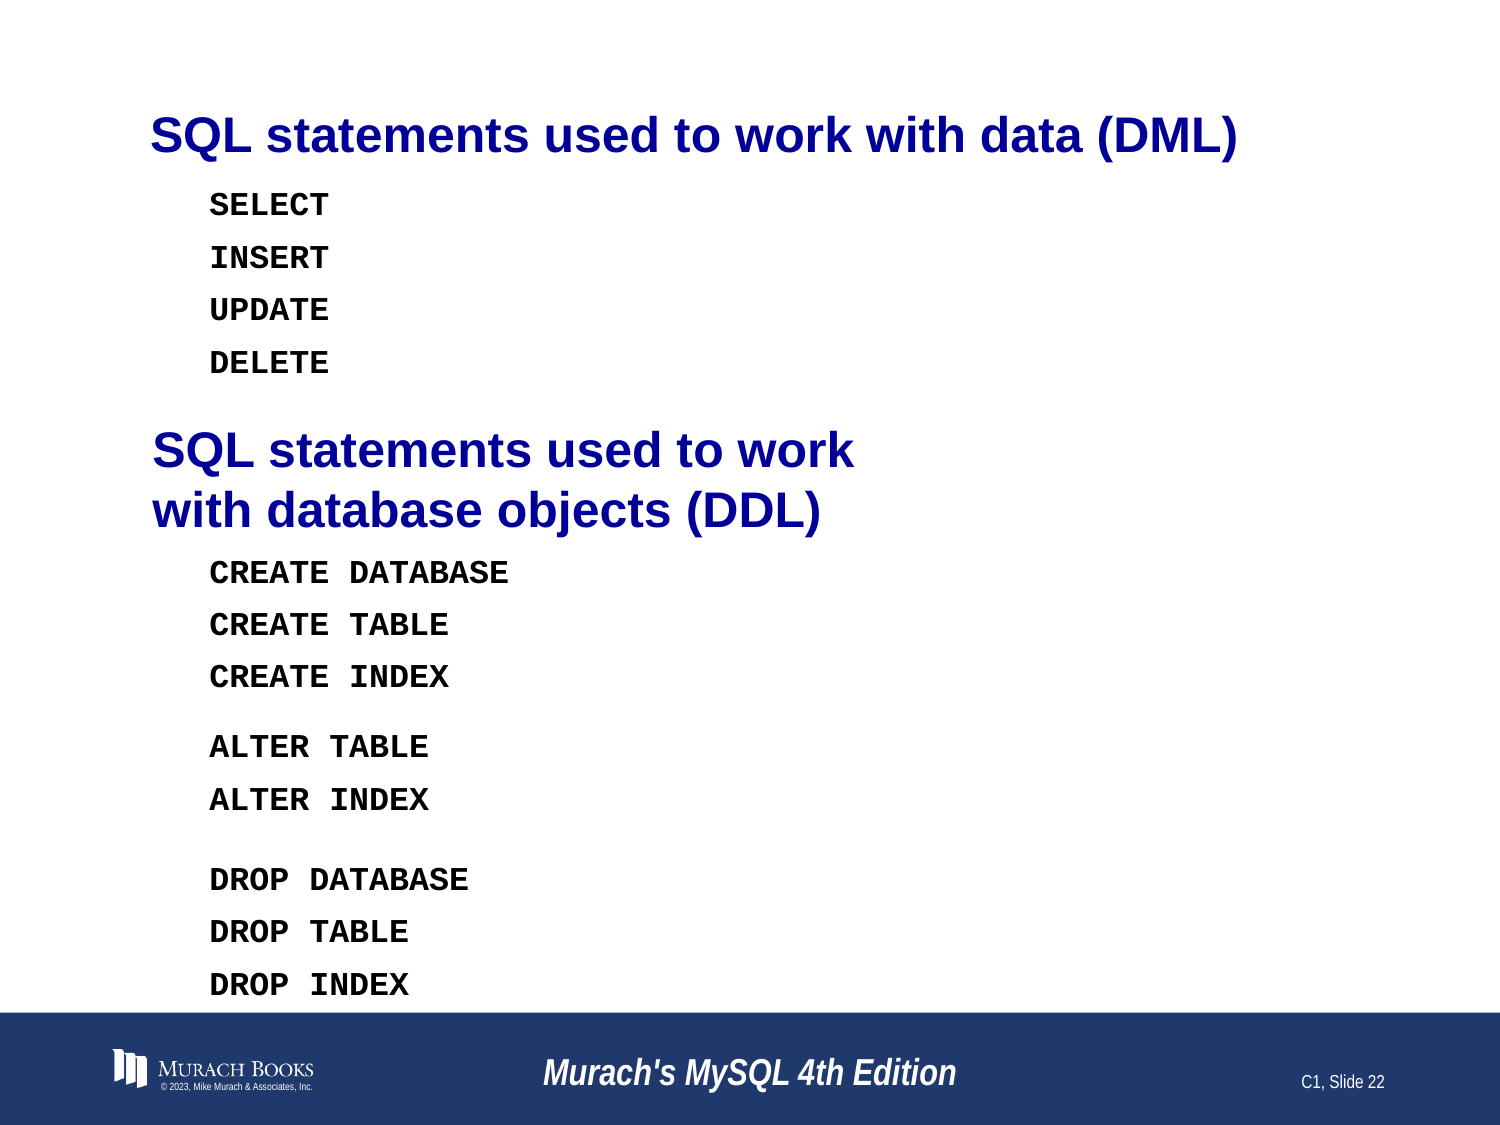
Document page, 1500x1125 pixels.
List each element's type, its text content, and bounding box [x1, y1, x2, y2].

footer © 2023, Mike Murach & Associates, Inc. [12, 1025, 450, 1100]
slide_number Murach's MySQL 4th Edition [450, 1025, 1050, 1100]
title SQL statements used to work with data (DML) [150, 102, 1350, 164]
slide_number C1, Slide 22 [1087, 1025, 1400, 1100]
list SELECT INSERT UPDATE DELETE SQL statements used to work with database objects (DDL) CREATE DATABASE CREATE TABLE CREATE INDEX ALTER TABLE ALTER INDEX DROP DATABASE DROP TABLE DROP INDEX [137, 174, 1350, 975]
